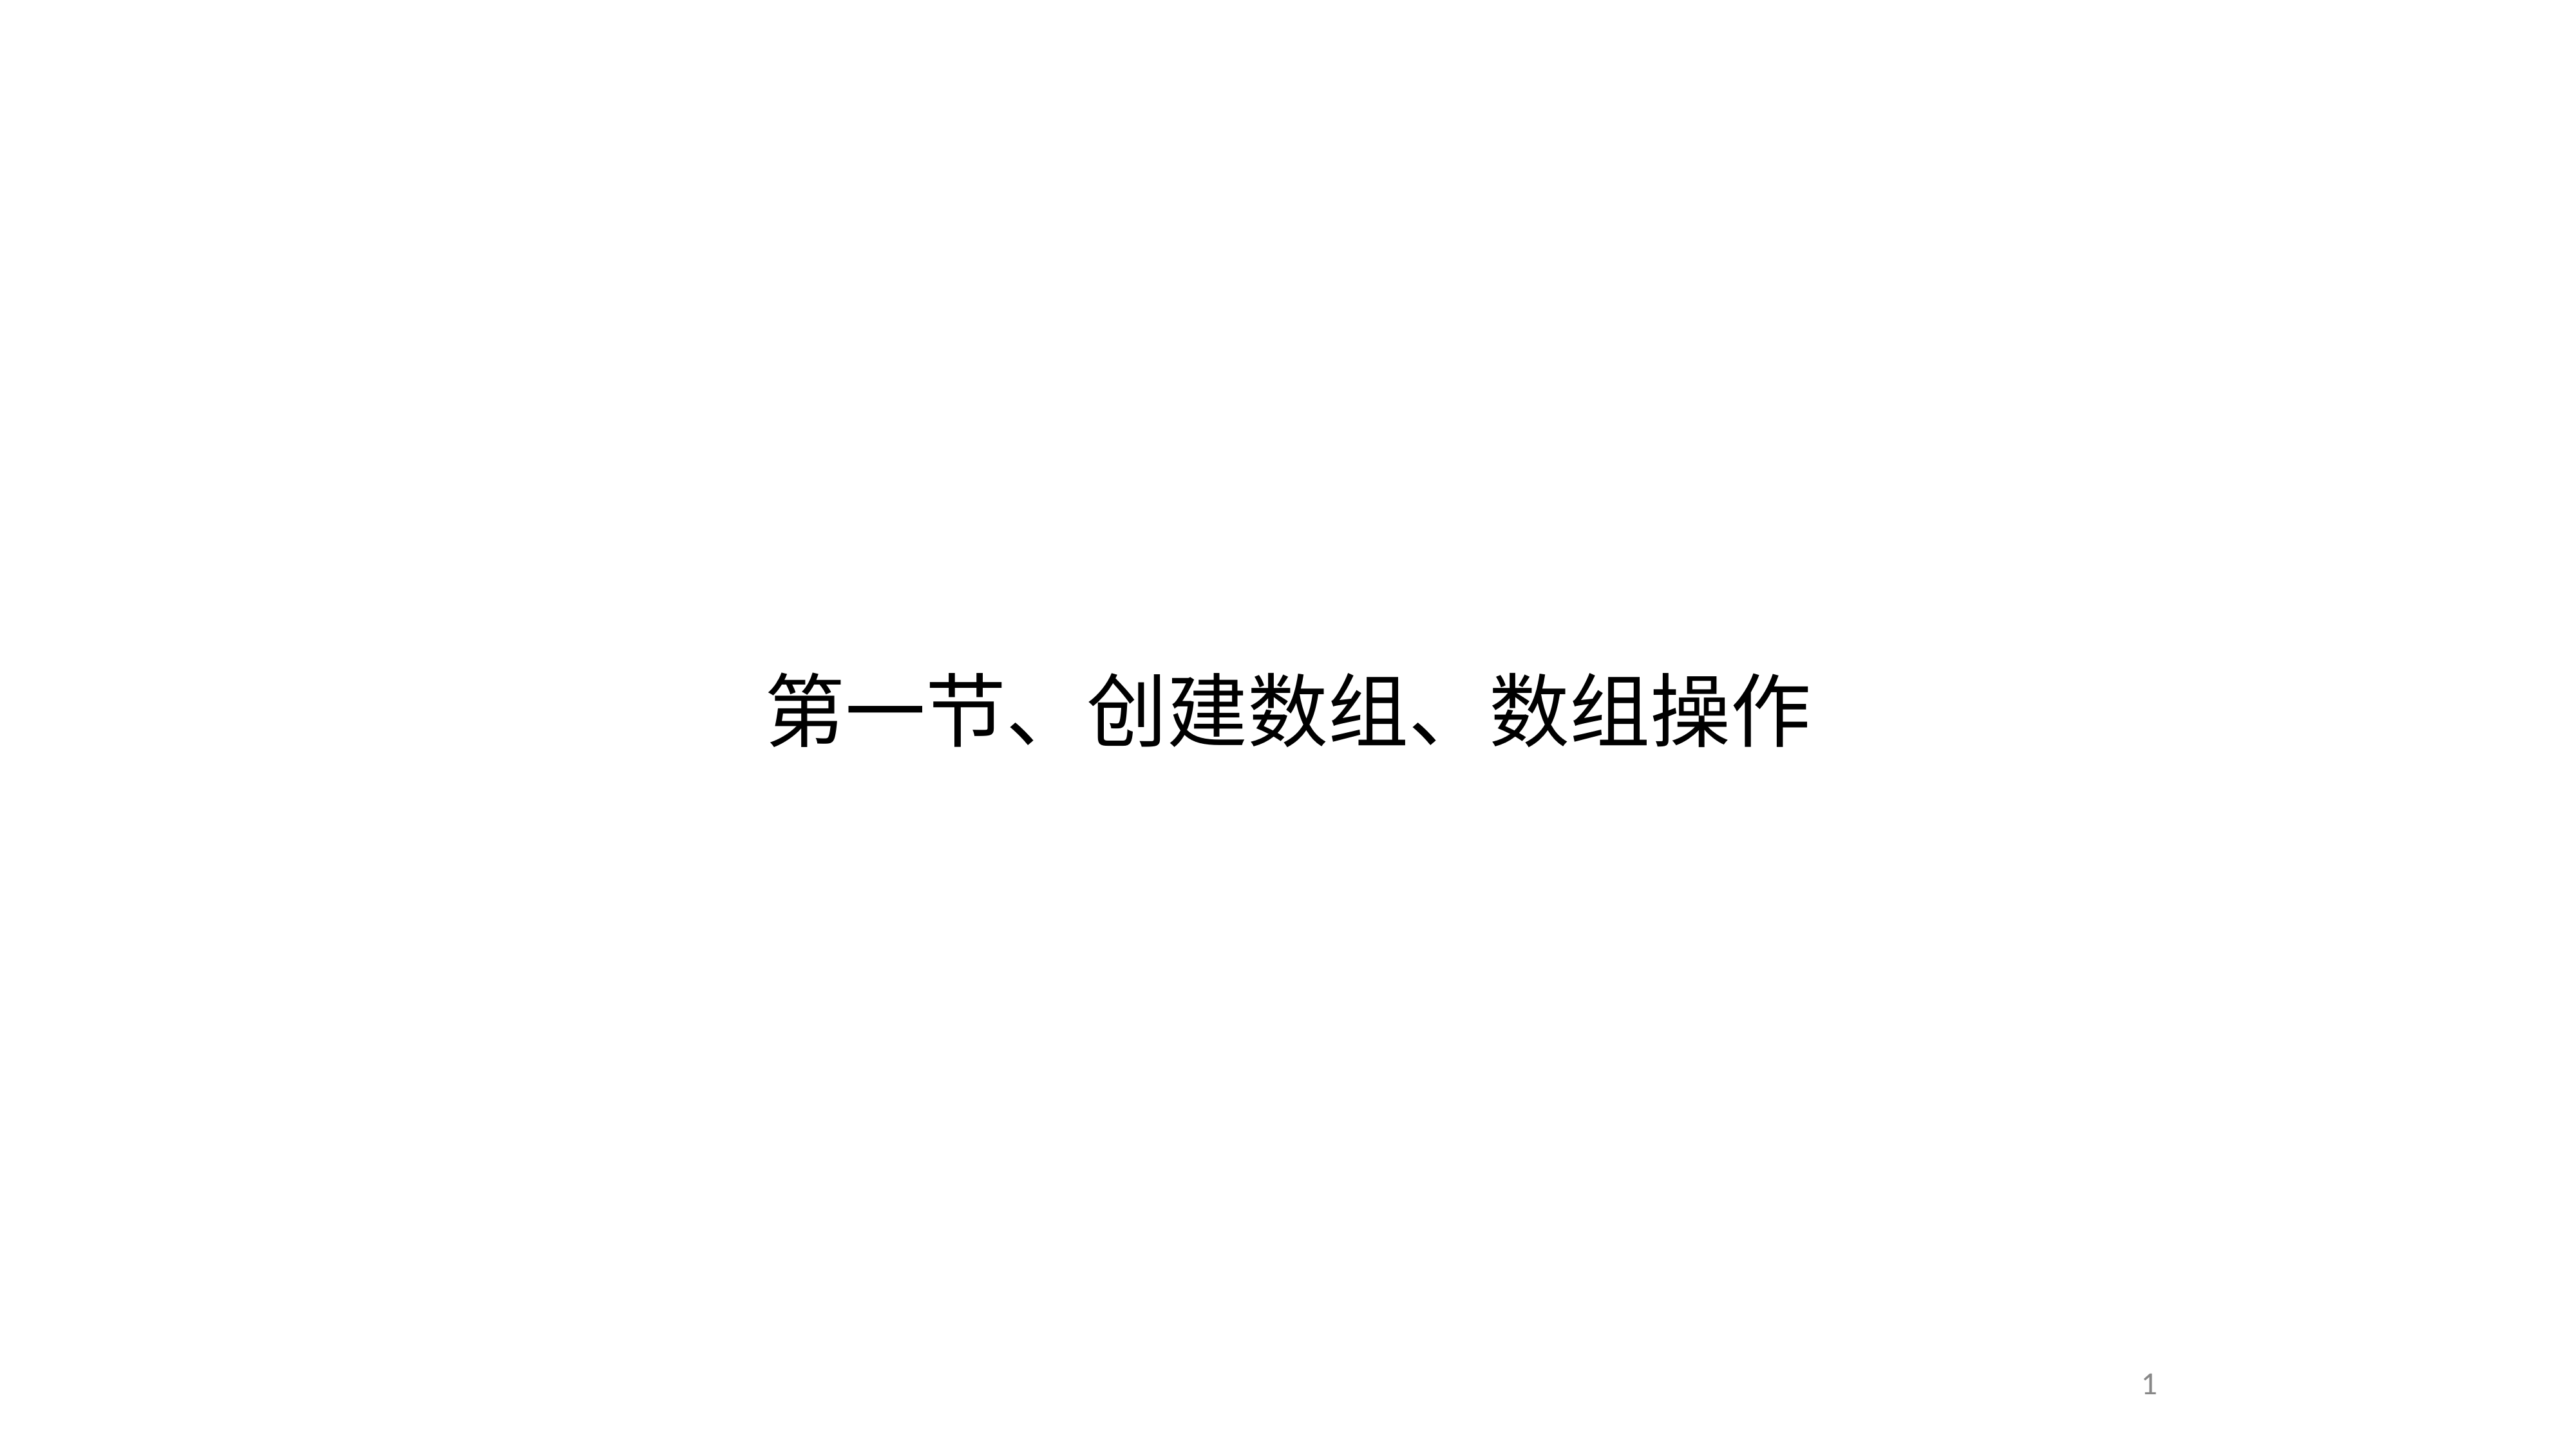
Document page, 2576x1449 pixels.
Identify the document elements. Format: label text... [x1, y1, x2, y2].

text_box 第一节、创建数组、数组操作 [755, 661, 1821, 768]
slide_number 1 [1705, 1351, 2159, 1412]
